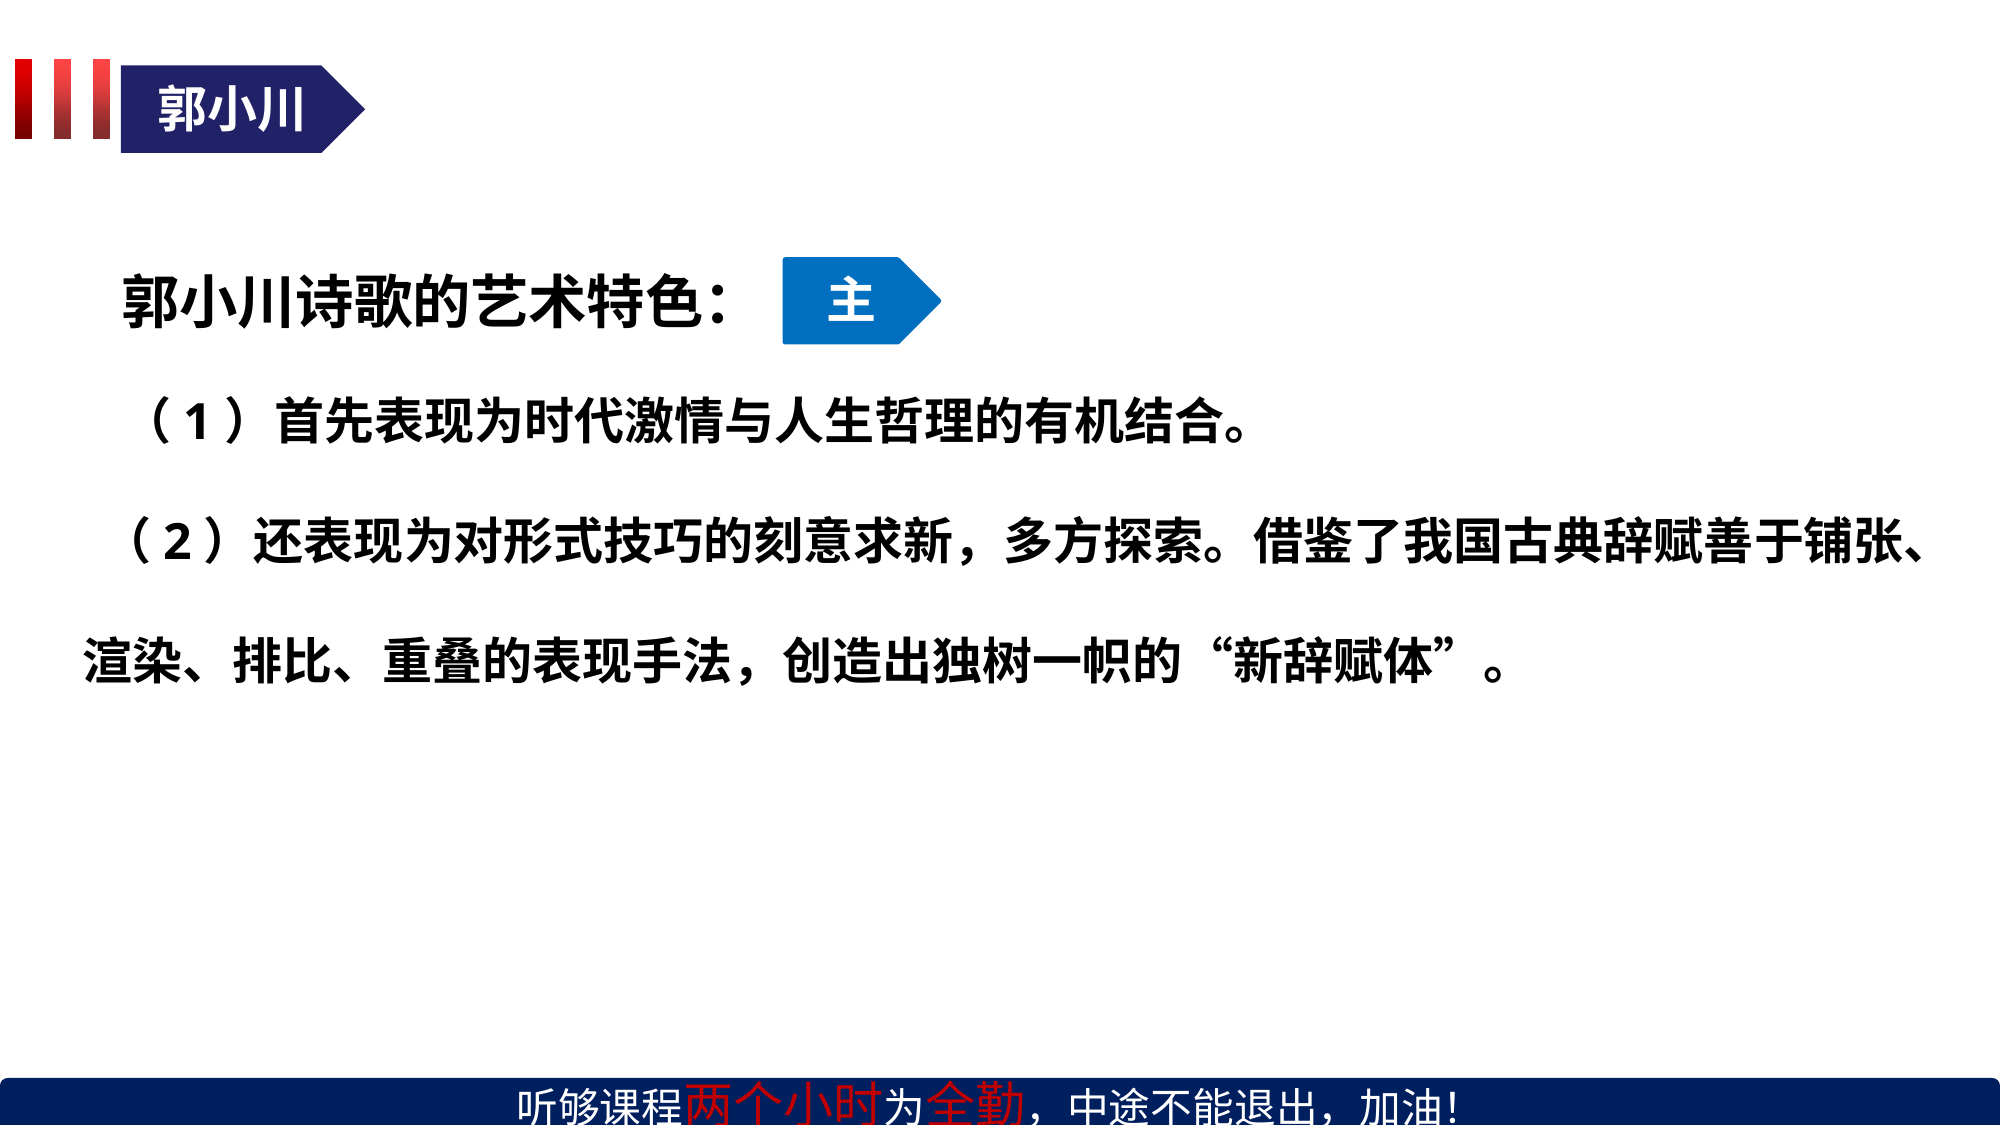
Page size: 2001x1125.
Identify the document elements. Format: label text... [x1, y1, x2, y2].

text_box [782, 256, 942, 345]
text_box （1）首先表现为时代激情与人生哲理的有机结合。 （2）还表现为对形式技巧的刻意求新，多方探索。借鉴了我国古典辞赋善于铺张、 渲染、排比、重叠的表现手法，创造出独树一帜的“新辞赋体”。 [69, 387, 1933, 690]
text_box [0, 1077, 2000, 1125]
title 郭小川诗歌的艺术特色： [119, 262, 765, 387]
picture [15, 59, 32, 140]
footer 听够课程两个小时为全勤，中途不能退出，加油！ [514, 1079, 1486, 1125]
picture [54, 59, 72, 140]
text_box 郭小川 [155, 75, 310, 138]
text_box [120, 65, 366, 153]
picture [93, 59, 110, 140]
